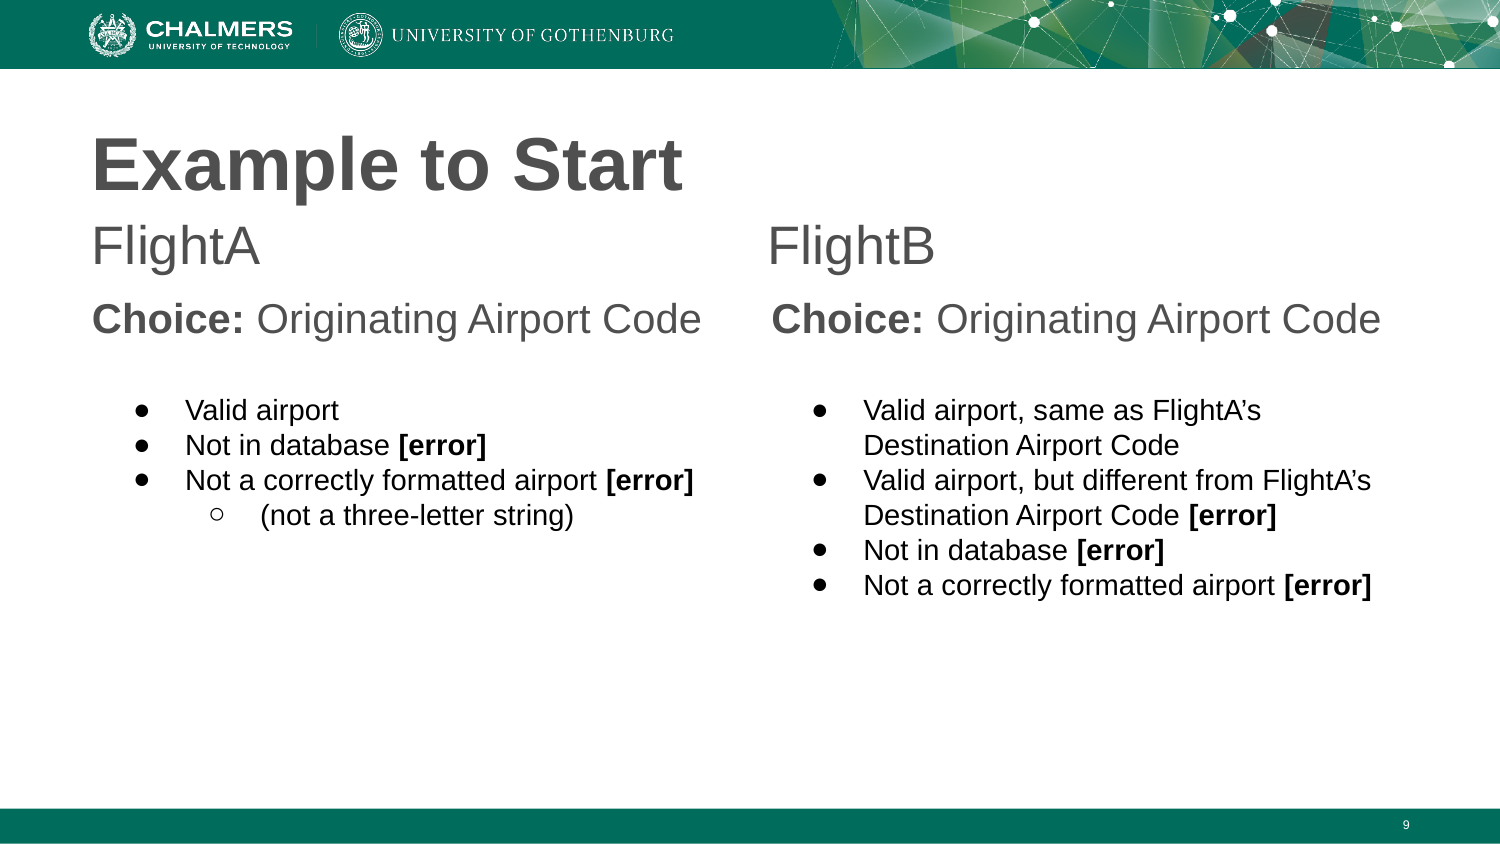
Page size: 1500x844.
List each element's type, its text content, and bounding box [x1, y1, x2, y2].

picture [759, 0, 1500, 68]
text_box Valid airport, same as FlightA’s Destination Airport Code Valid airport, but different from FlightA’s Destination Airport Code [error] Not in database [error] Not a correctly formatted airport [error] [773, 376, 1394, 617]
picture [64, 0, 696, 85]
text_box Valid airport Not in database [error] Not a correctly formatted airport [error] (not a three-letter string) [95, 376, 716, 547]
list FlightA FlightB Choice: Originating Airport Code Choice: Originating Airport Code [76, 210, 1426, 404]
slide_number ‹#› [1074, 809, 1425, 844]
title Example to Start [76, 100, 1425, 210]
